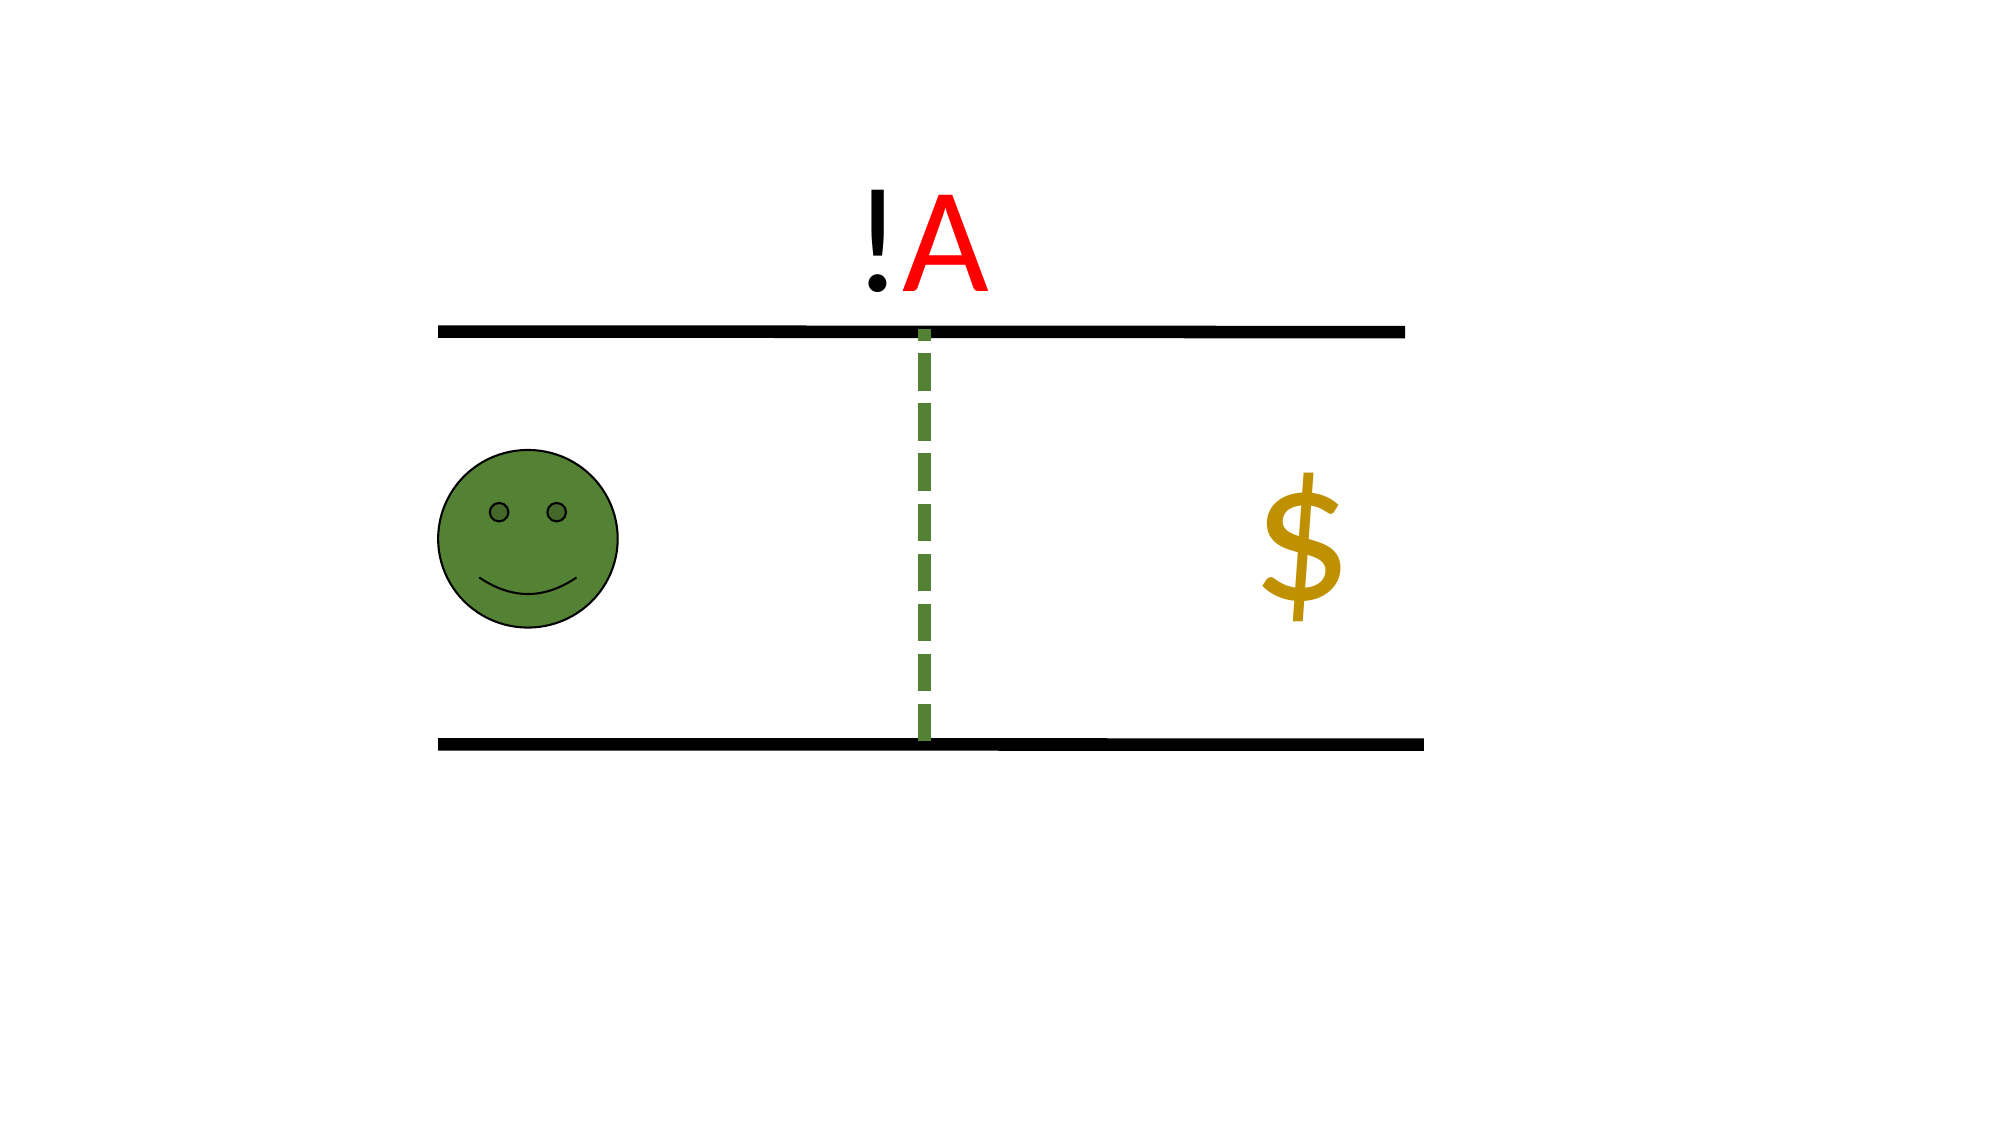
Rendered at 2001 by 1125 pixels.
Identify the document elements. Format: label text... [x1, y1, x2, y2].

text_box !A [838, 134, 1005, 330]
text_box [437, 448, 619, 629]
text_box $ [1236, 391, 1368, 647]
